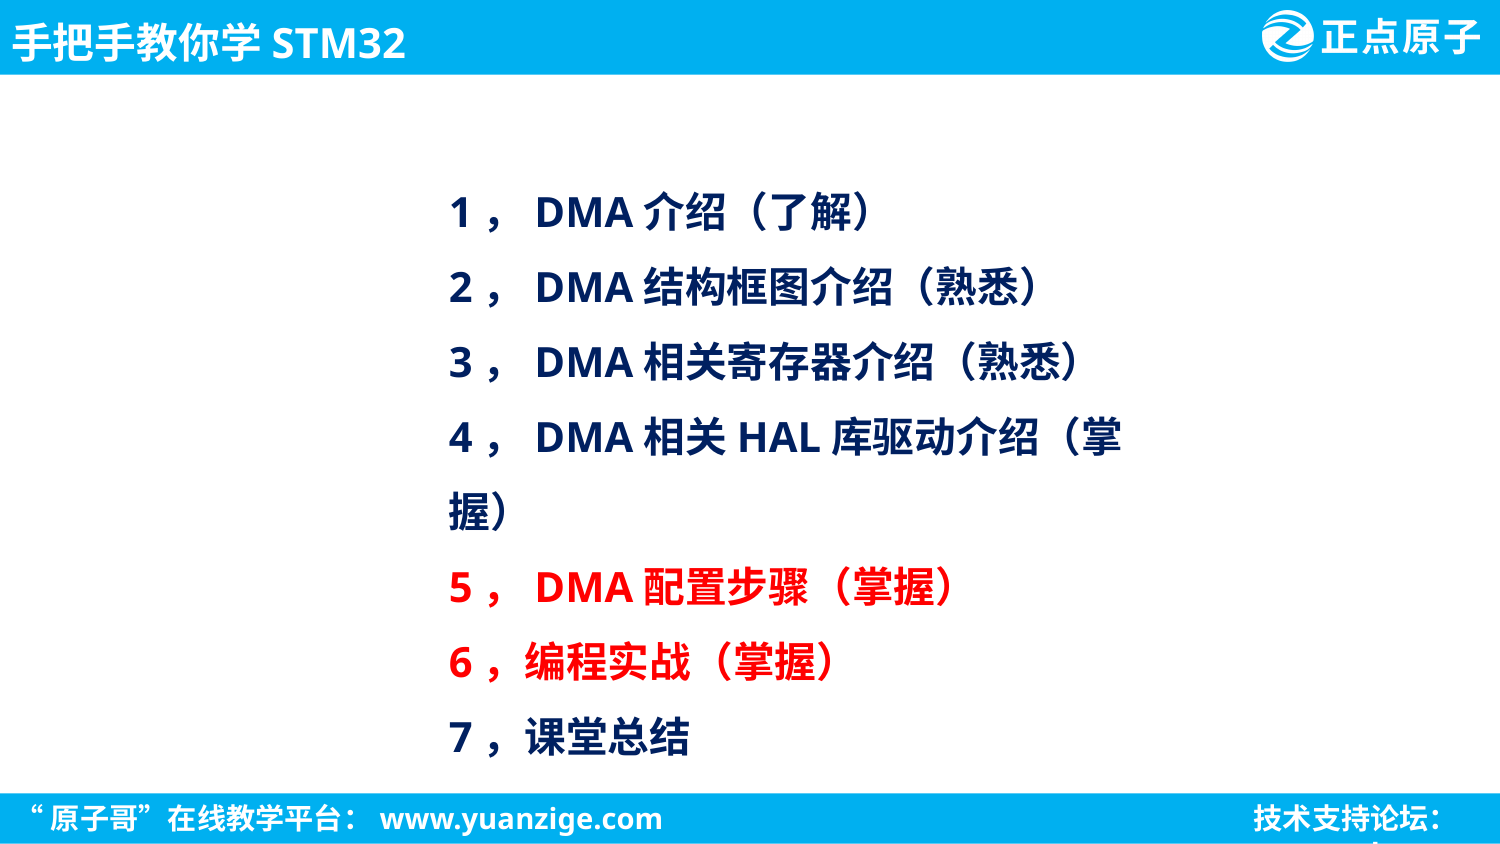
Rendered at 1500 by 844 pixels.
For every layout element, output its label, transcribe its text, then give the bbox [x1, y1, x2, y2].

text_box 1，DMA介绍（了解） 2，DMA结构框图介绍（熟悉） 3，DMA相关寄存器介绍（熟悉） 4，DMA相关HAL库驱动介绍（掌握） 5，DMA配置步骤（掌握） 6，编程实战（掌握） 7，课堂总结 [441, 156, 1165, 765]
picture [1412, 44, 1418, 52]
picture [1367, 18, 1396, 42]
picture [1364, 45, 1370, 53]
text_box [0, 0, 1500, 76]
text_box [0, 792, 1500, 844]
picture [1322, 21, 1357, 52]
picture [1445, 21, 1479, 54]
picture [1391, 45, 1397, 53]
text_box 手把手教你学STM32 [0, 0, 967, 75]
picture [1267, 11, 1313, 45]
picture [1404, 20, 1438, 54]
picture [1431, 44, 1438, 52]
text_box 技术支持论坛：www.openedv.com [967, 793, 1480, 844]
text_box “原子哥”在线教学平台：www.yuanzige.com [0, 793, 883, 843]
picture [1263, 27, 1307, 61]
